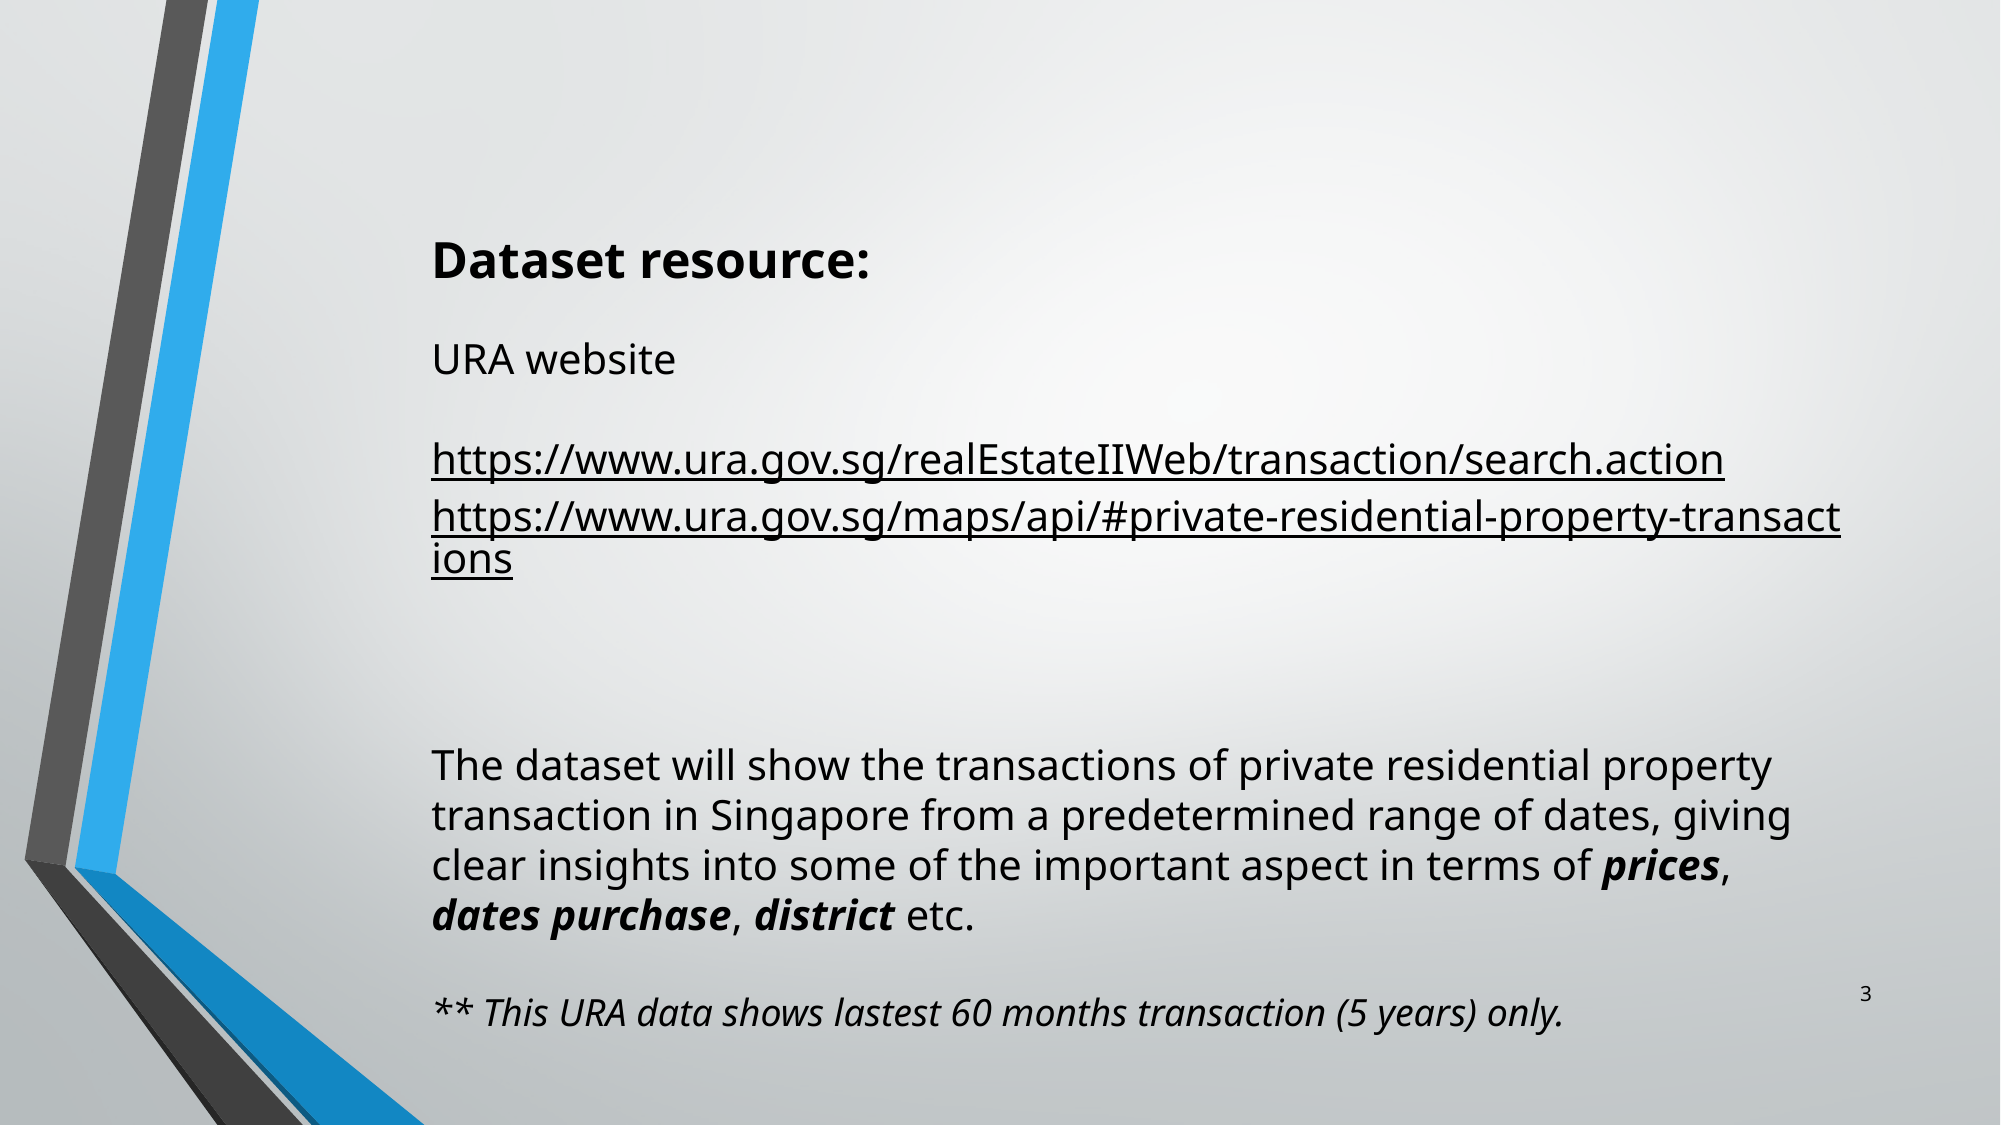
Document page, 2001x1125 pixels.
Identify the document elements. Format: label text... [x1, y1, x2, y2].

slide_number 3 [1796, 965, 1887, 1025]
text_box Dataset resource: URA website https://www.ura.gov.sg/realEstateIIWeb/transaction/search.action https://www.ura.gov.sg/maps/api/#private-residential-property-transactions The dataset will show the transactions of private residential property transaction in Singapore from a predetermined range of dates, giving clear insights into some of the important aspect in terms of prices, dates purchase, district etc. ** This URA data shows lastest 60 months transaction (5 years) only. [416, 220, 1861, 1000]
